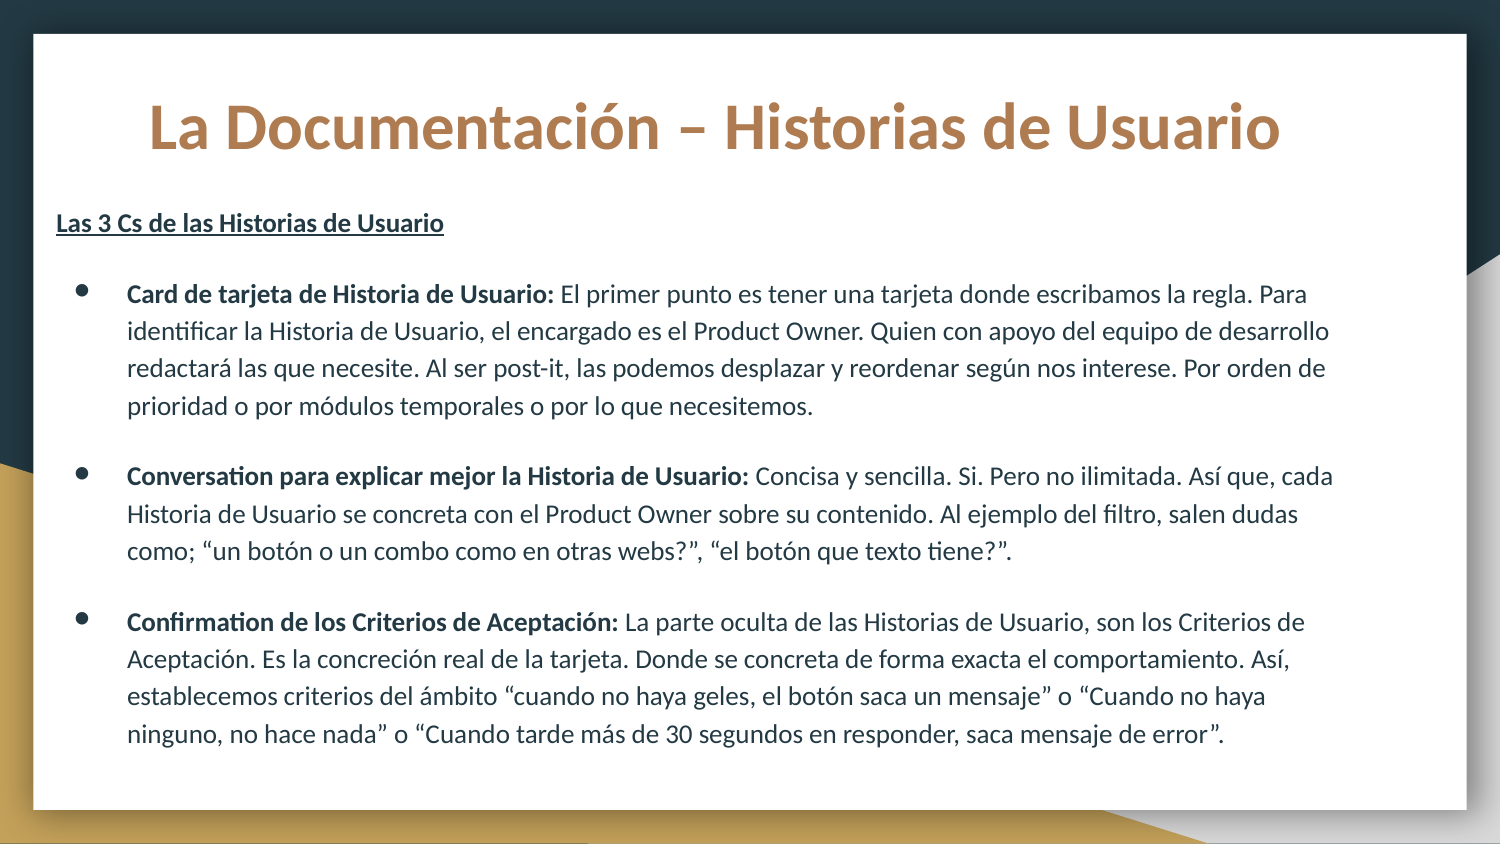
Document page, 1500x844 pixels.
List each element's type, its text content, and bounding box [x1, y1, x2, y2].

title La Documentación – Historias de Usuario [134, 67, 1366, 185]
list Las 3 Cs de las Historias de Usuario Card de tarjeta de Historia de Usuario: El primer punto es tener una tarjeta donde escribamos la regla. Para identificar la Historia de Usuario, el encargado es el Product Owner. Quien con apoyo del equipo de desarrollo redactará las que necesite. Al ser post-it, las podemos desplazar y reordenar según nos interese. Por orden de prioridad o por módulos temporales o por lo que necesitemos. Conversation para explicar mejor la Historia de Usuario: Concisa y sencilla. Si. Pero no ilimitada. Así que, cada Historia de Usuario se concreta con el Product Owner sobre su contenido. Al ejemplo del filtro, salen dudas como; “un botón o un combo como en otras webs?”, “el botón que texto tiene?”. Confirmation de los Criterios de Aceptación: La parte oculta de las Historias de Usuario, son los Criterios de Aceptación. Es la concreción real de la tarjeta. Donde se concreta de forma exacta el comportamiento. Así, establecemos criterios del ámbito “cuando no haya geles, el botón saca un mensaje” o “Cuando no haya ninguno, no hace nada” o “Cuando tarde más de 30 segundos en responder, saca mensaje de error”. [41, 185, 1366, 777]
